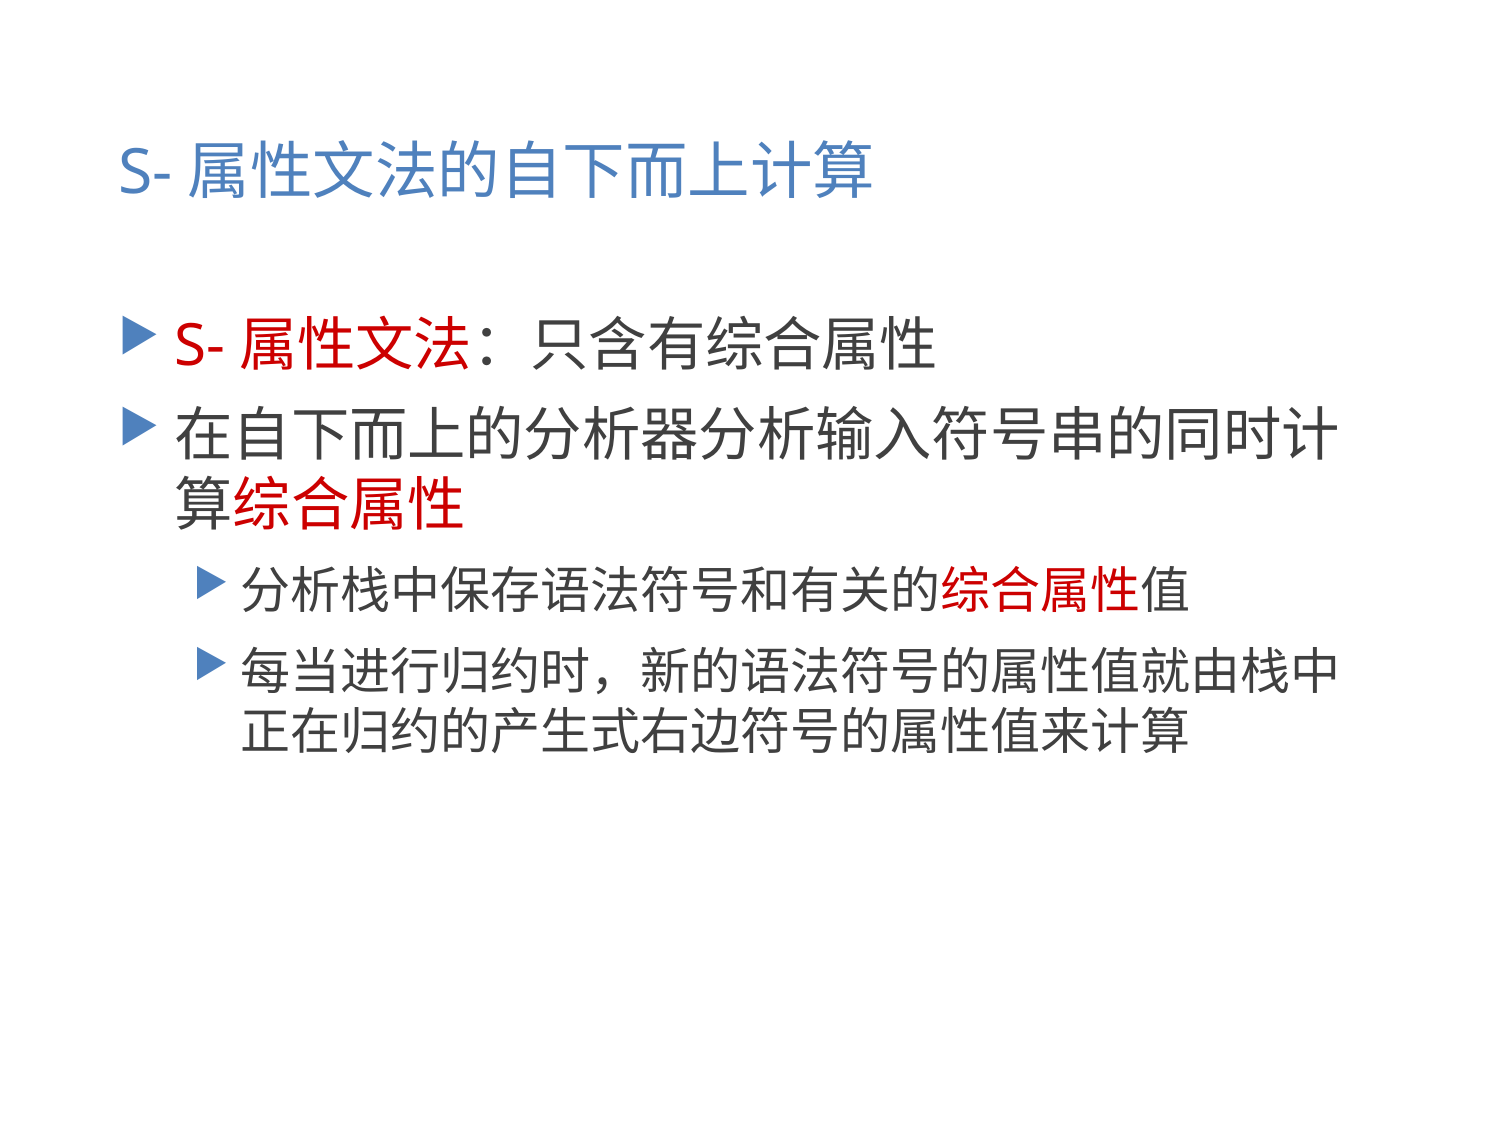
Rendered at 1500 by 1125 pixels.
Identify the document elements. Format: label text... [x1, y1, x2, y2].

title S-属性文法的自下而上计算 [103, 59, 1398, 277]
list S-属性文法：只含有综合属性 在自下而上的分析器分析输入符号串的同时计算综合属性 分析栈中保存语法符号和有关的综合属性值 每当进行归约时，新的语法符号的属性值就由栈中正在归约的产生式右边符号的属性值来计算 [103, 299, 1398, 1014]
